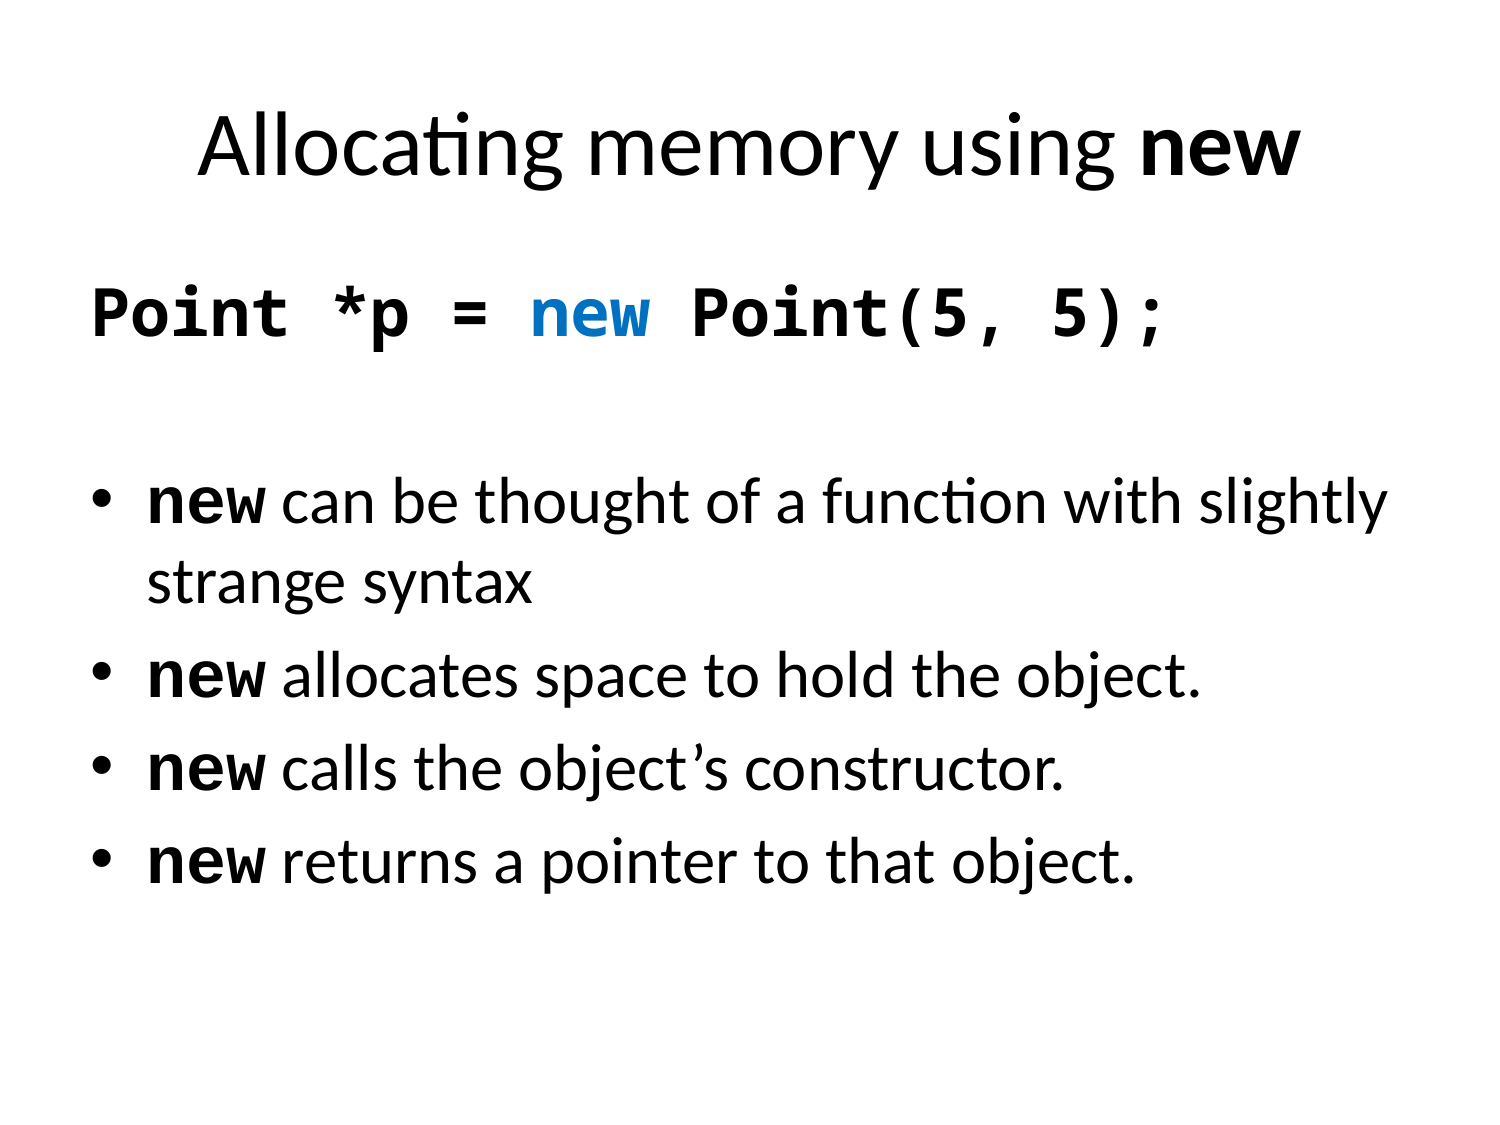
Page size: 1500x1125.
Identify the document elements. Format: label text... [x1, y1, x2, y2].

list Point *p = new Point(5, 5); new can be thought of a function with slightly strange syntax new allocates space to hold the object. new calls the object’s constructor. new returns a pointer to that object. [75, 262, 1470, 1005]
title Allocating memory using new [75, 45, 1425, 233]
